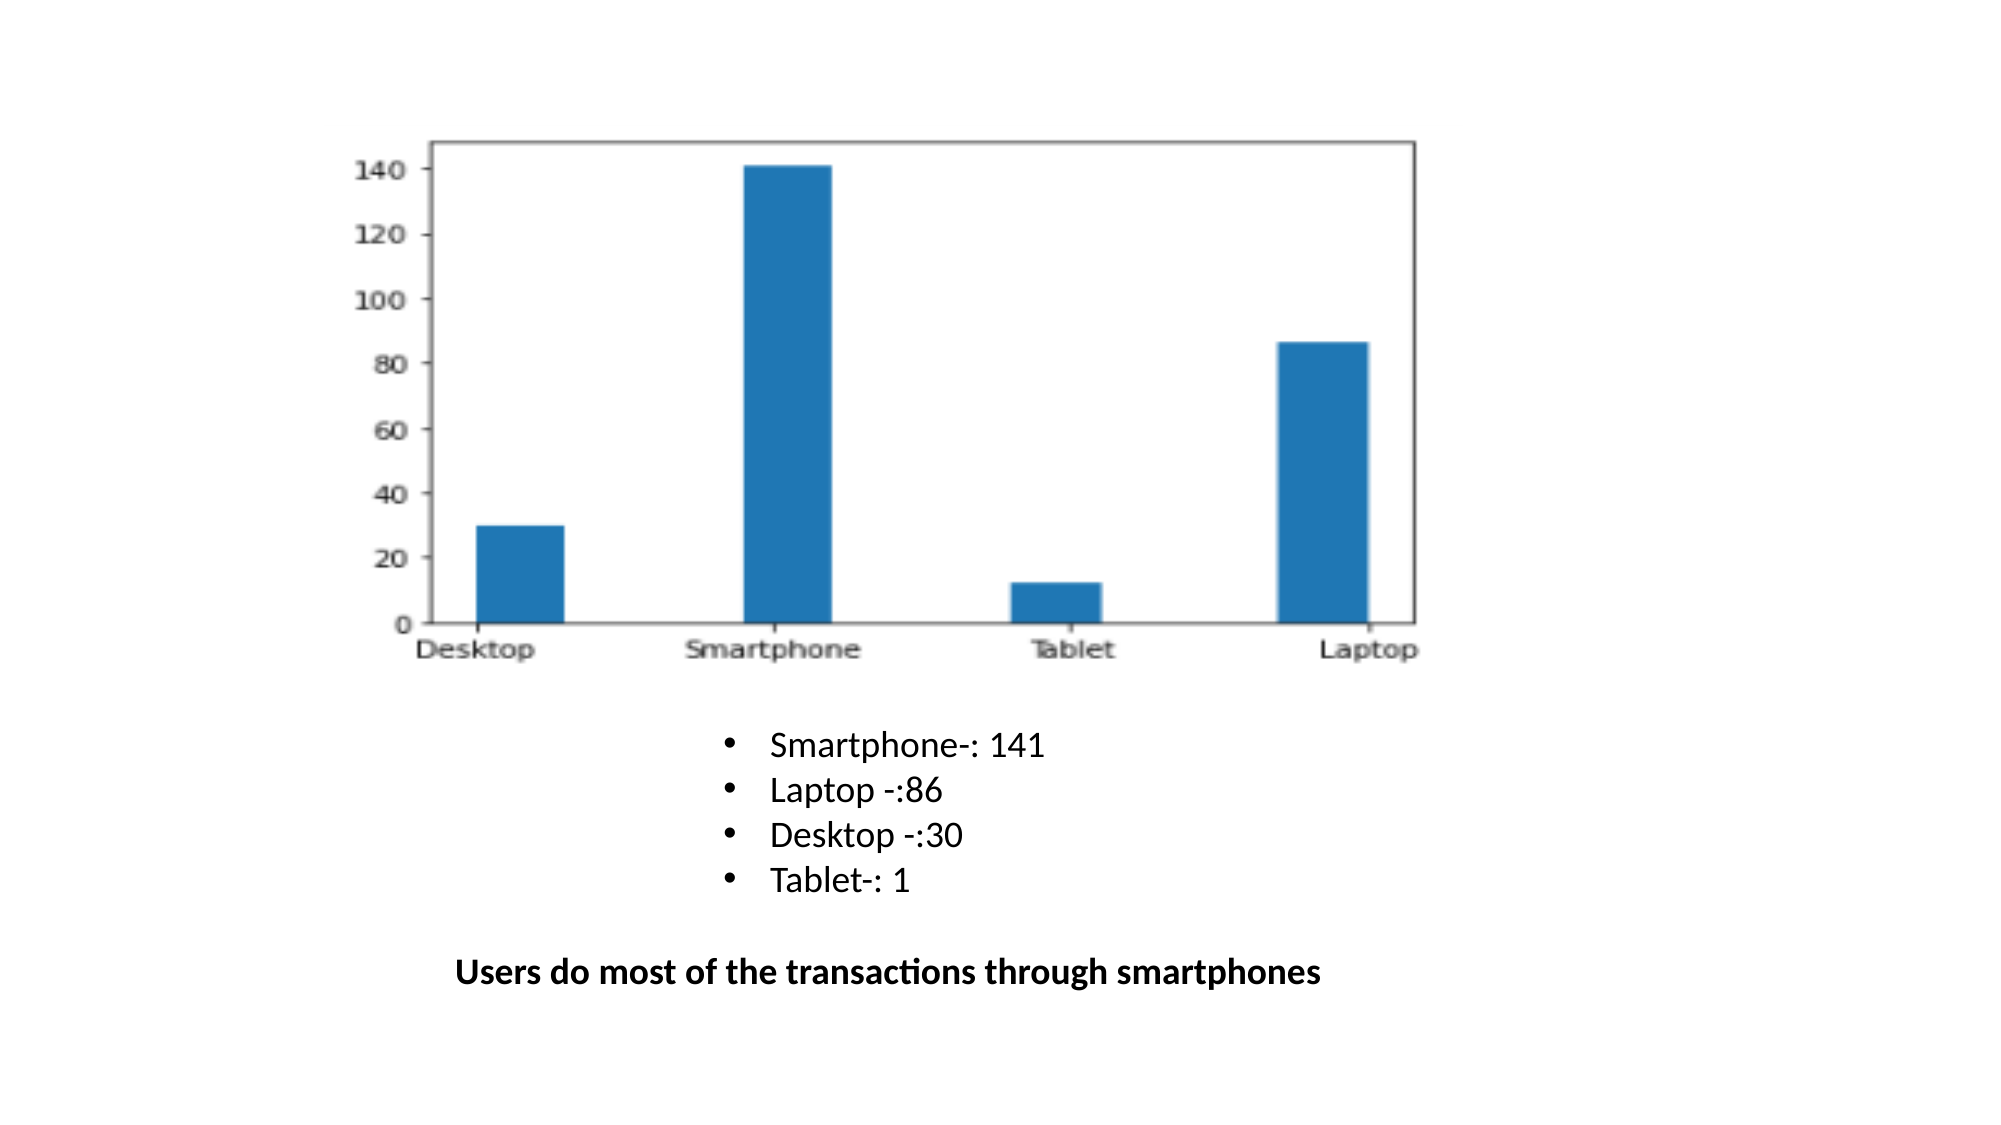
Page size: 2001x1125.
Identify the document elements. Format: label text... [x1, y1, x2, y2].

text_box Users do most of the transactions through smartphones [440, 939, 1338, 1000]
text_box Smartphone-: 141 Laptop -:86 Desktop -:30 Tablet-: 1 [708, 721, 1070, 908]
picture [324, 124, 1463, 713]
